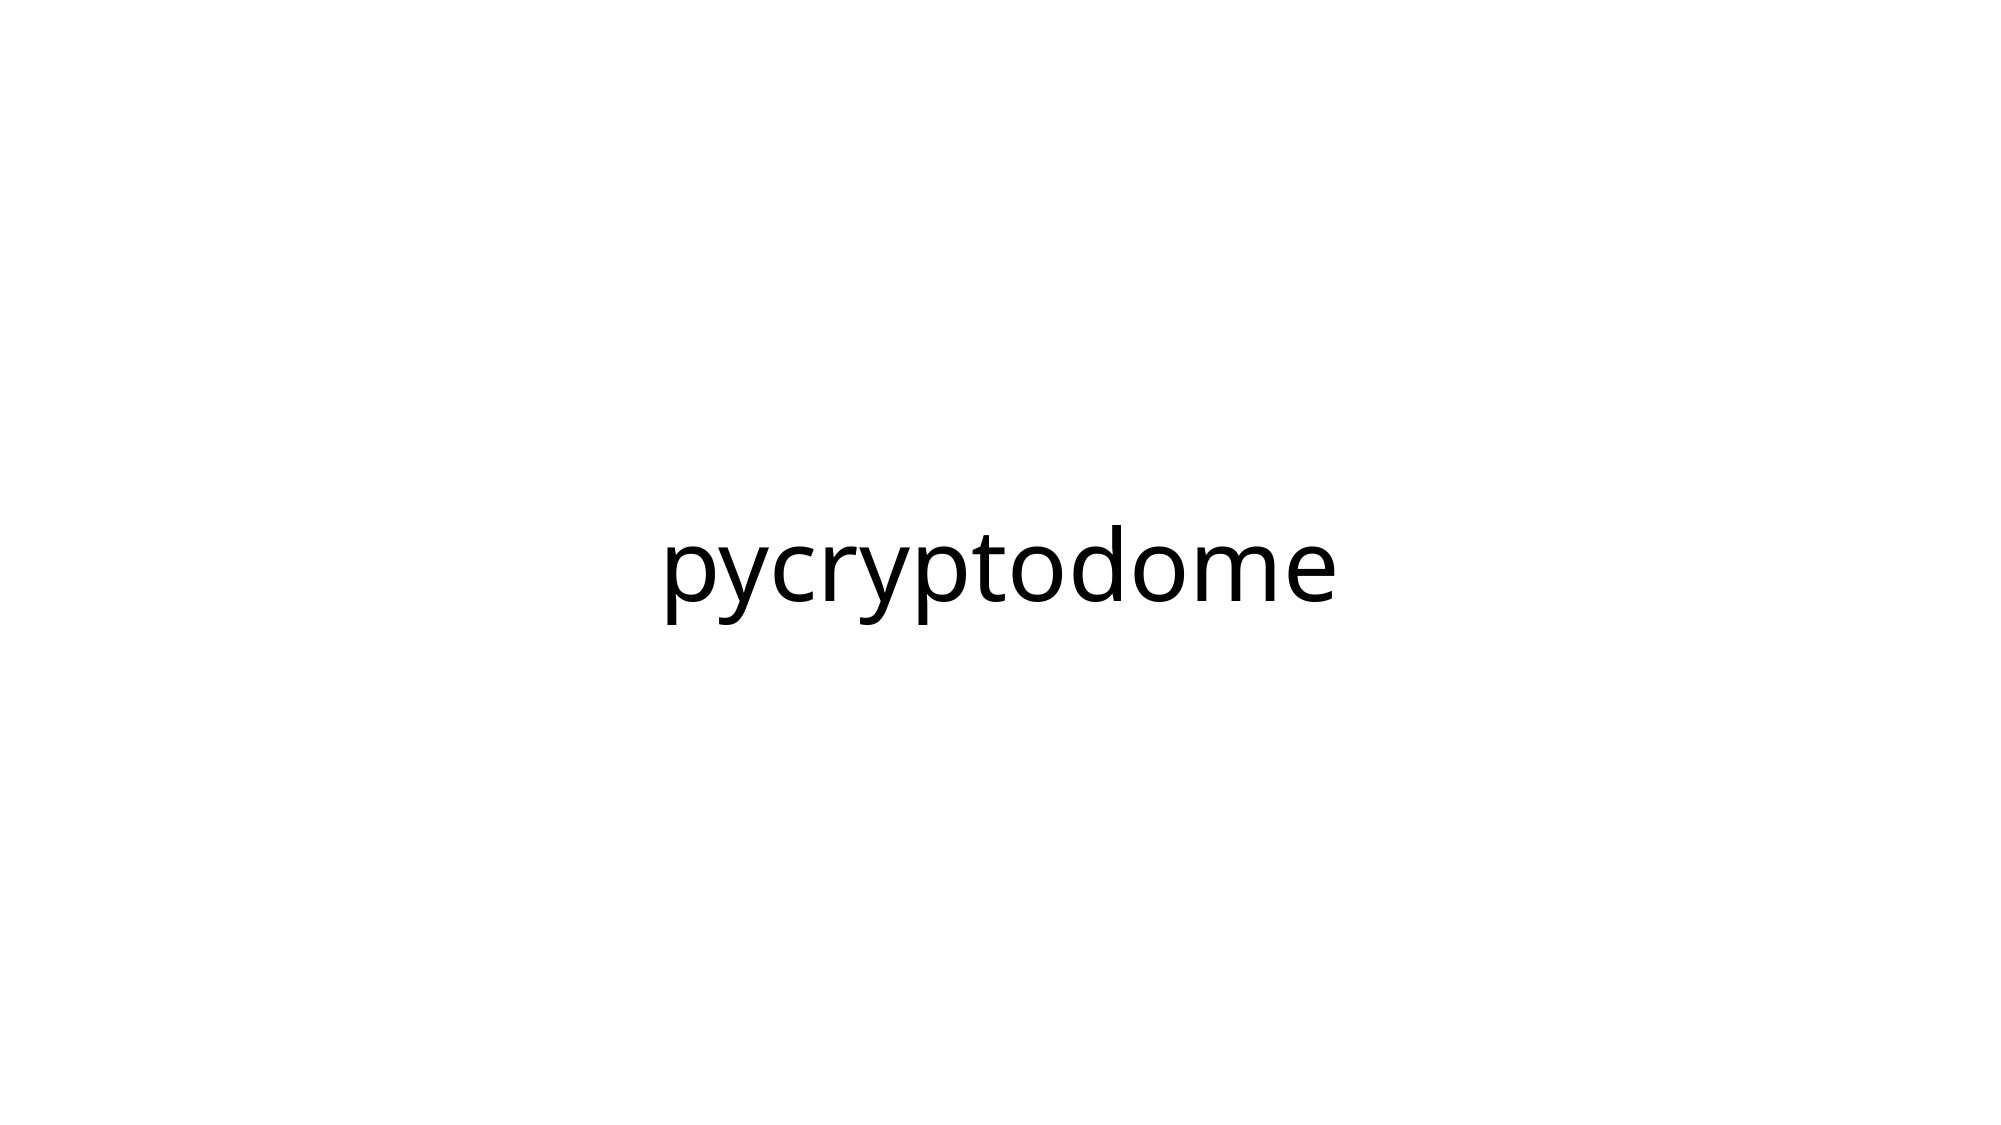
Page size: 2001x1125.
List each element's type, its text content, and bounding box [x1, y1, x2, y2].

text_box pycryptodome [644, 494, 1356, 629]
